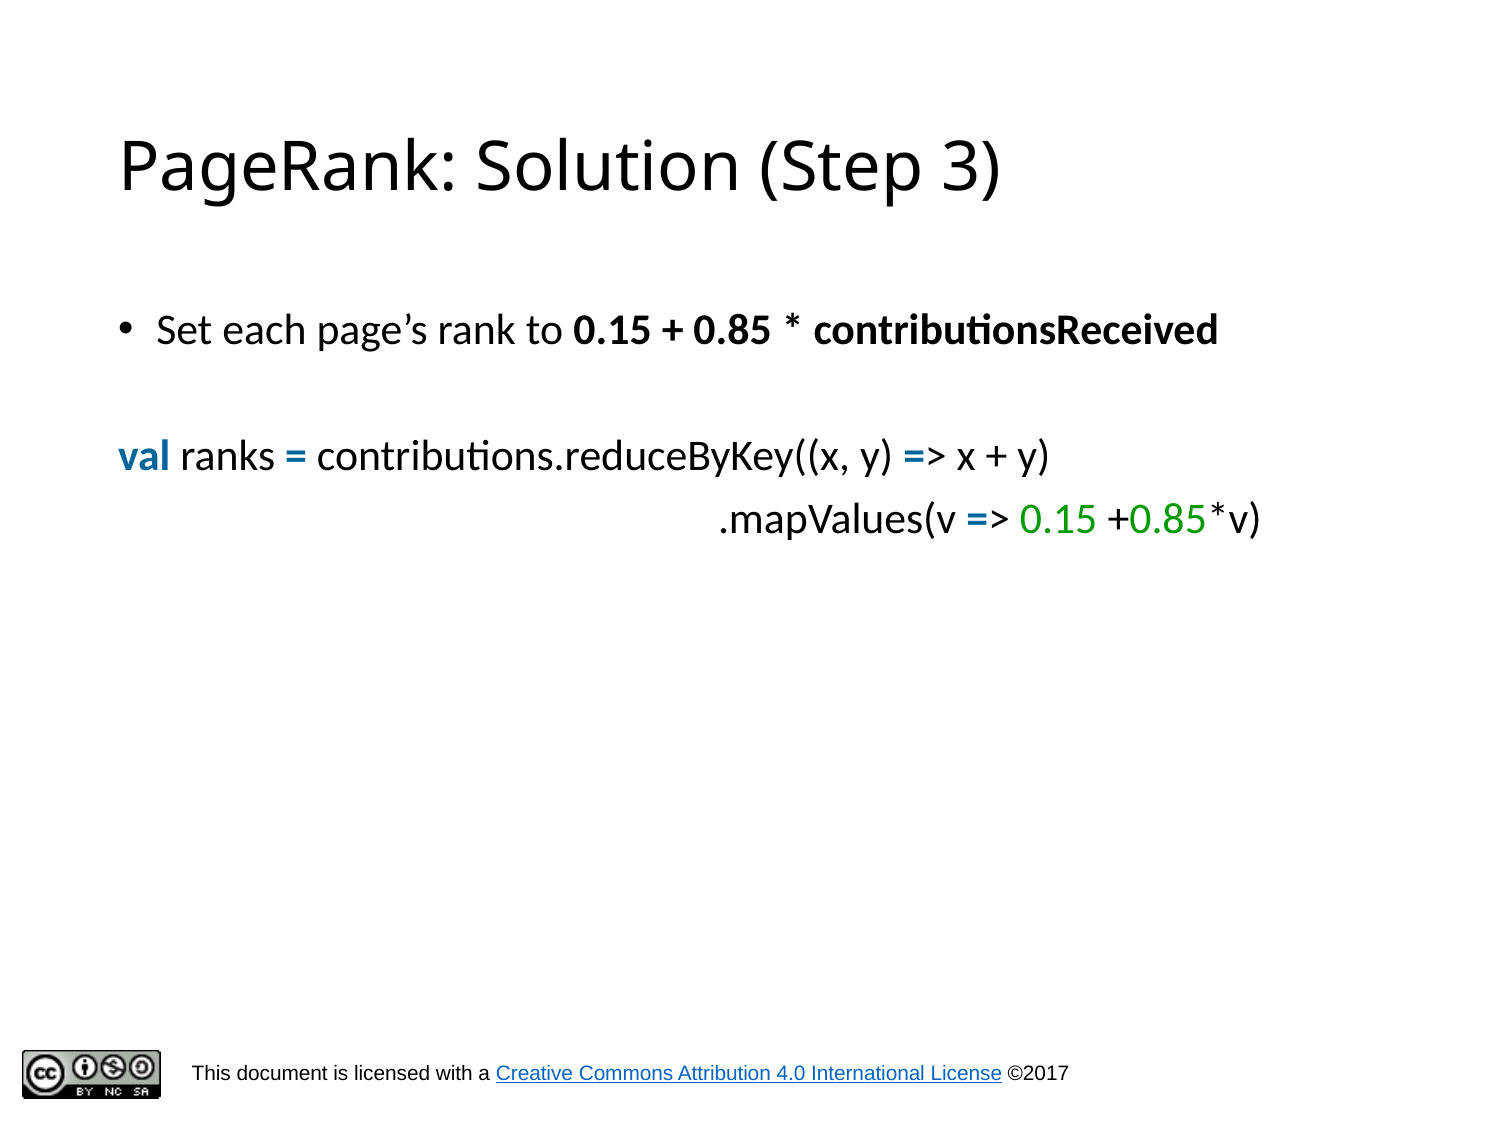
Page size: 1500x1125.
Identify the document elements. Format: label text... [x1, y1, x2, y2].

list Set each page’s rank to 0.15 + 0.85 * contributionsReceived val ranks = contributions.reduceByKey((x, y) => x + y) .mapValues(v => 0.15 +0.85*v) [102, 299, 1398, 1014]
title PageRank: Solution (Step 3) [102, 59, 1398, 278]
picture [22, 1050, 161, 1099]
